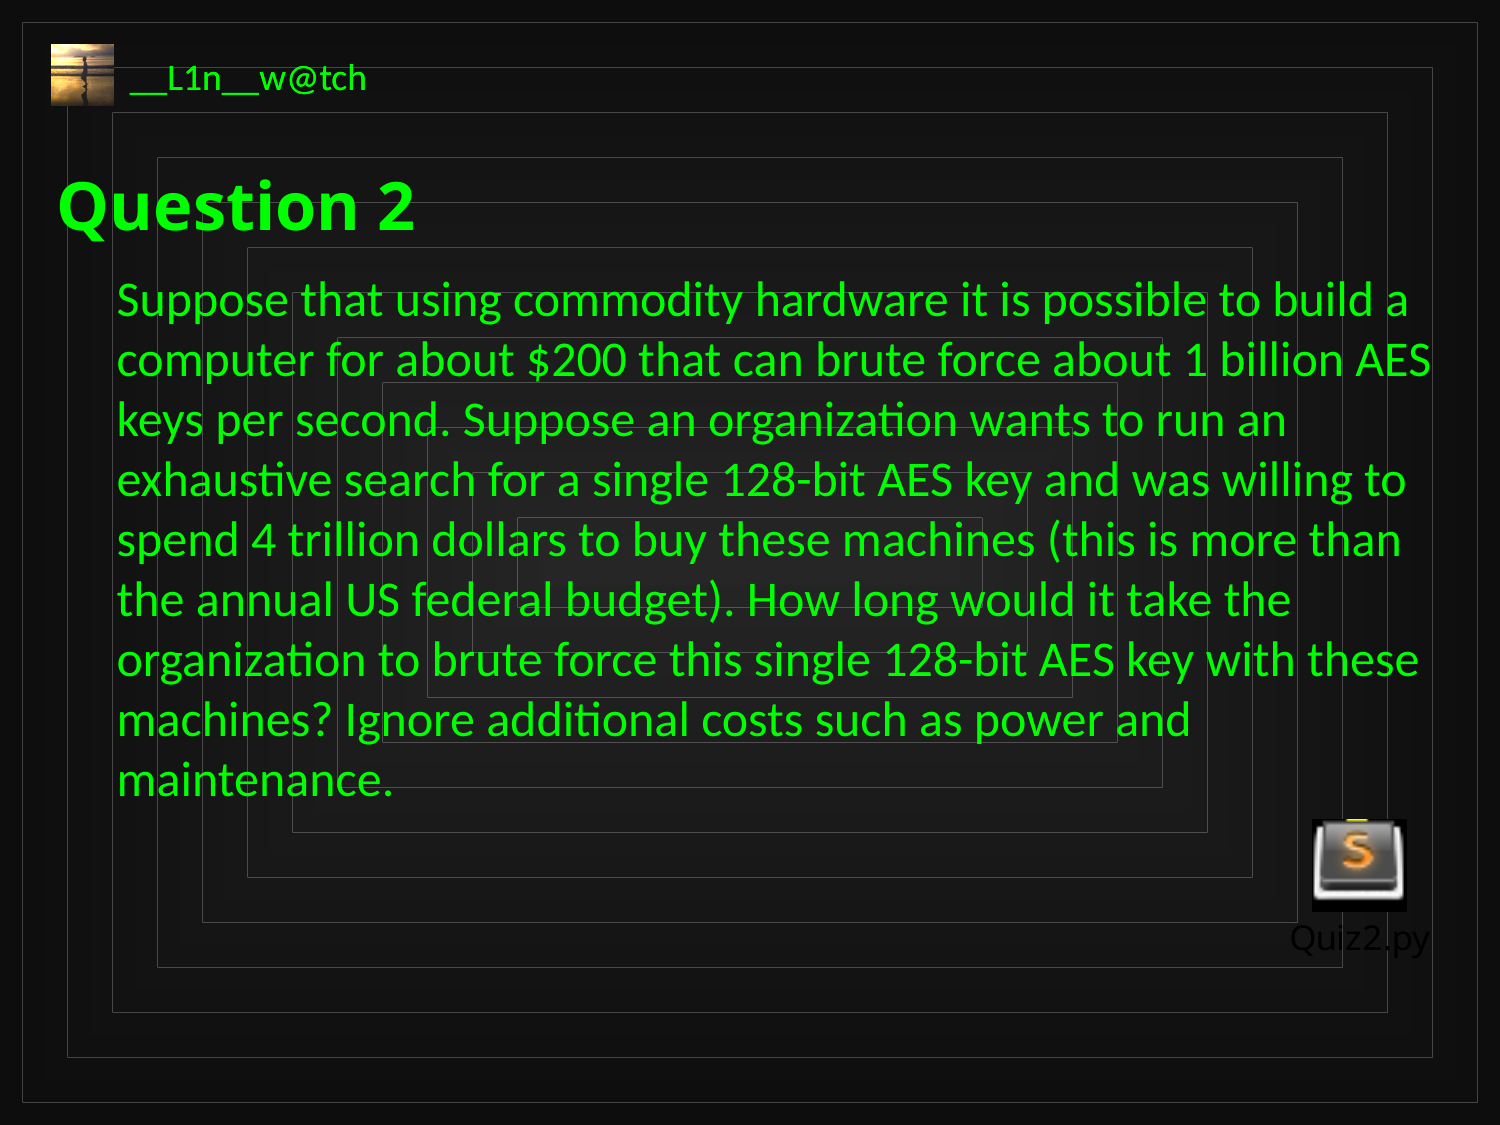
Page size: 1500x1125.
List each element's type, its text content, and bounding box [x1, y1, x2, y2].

text_box Question 2 [42, 155, 432, 251]
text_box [1268, 819, 1450, 972]
text_box Suppose that using commodity hardware it is possible to build a computer for about $200 that can brute force about 1 billion AES keys per second. Suppose an organization wants to run an exhaustive search for a single 128-bit AES key and was willing to spend 4 trillion dollars to buy these machines (this is more than the annual US federal budget). How long would it take the organization to brute force this single 128-bit AES key with these machines? Ignore additional costs such as power and maintenance. [101, 259, 1450, 815]
picture [51, 44, 114, 106]
